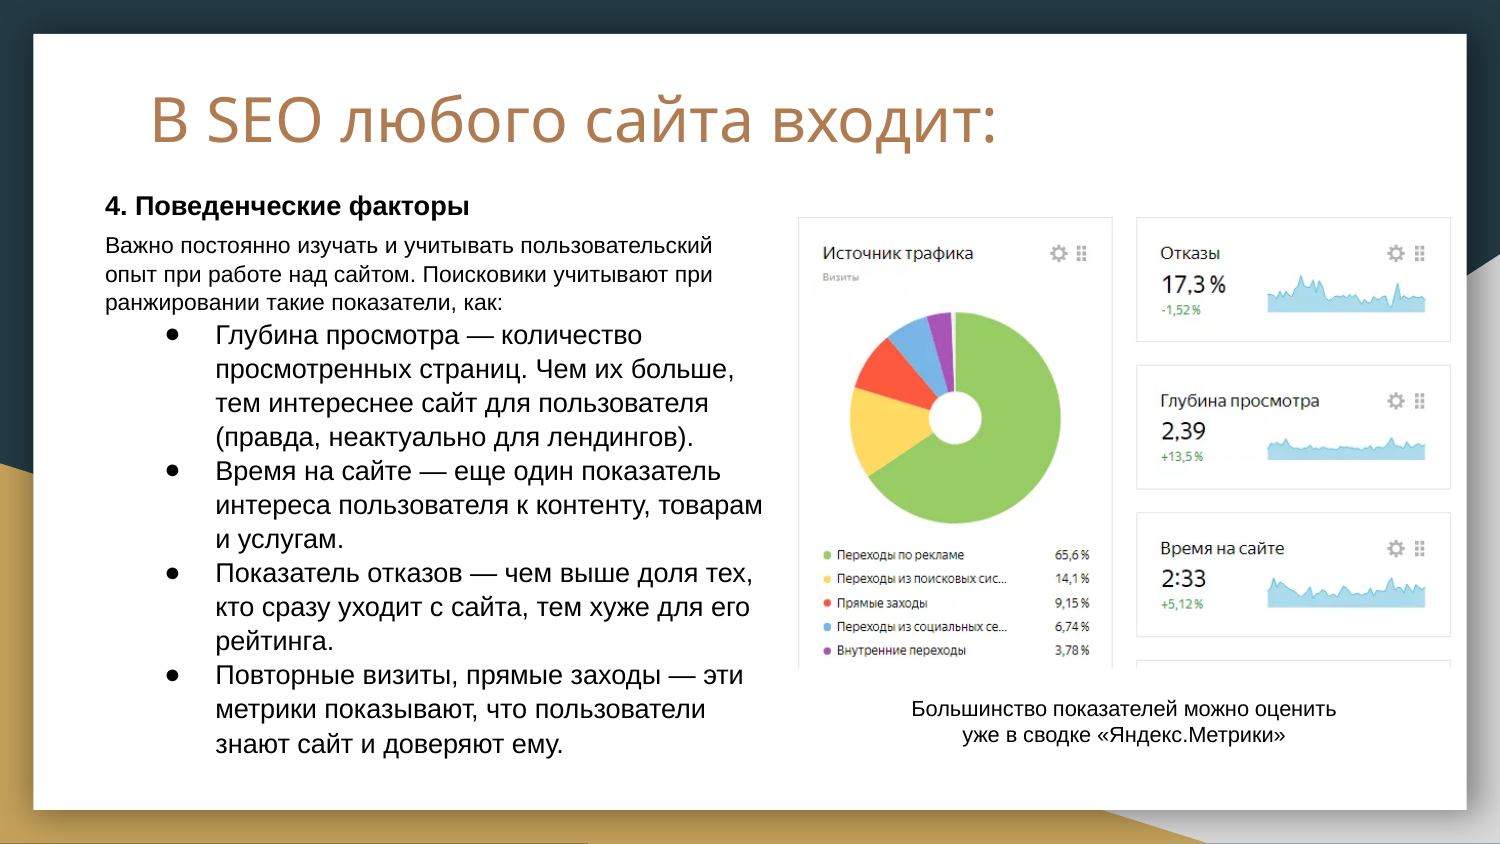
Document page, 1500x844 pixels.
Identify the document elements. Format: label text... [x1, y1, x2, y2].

list 4. Поведенческие факторы Важно постоянно изучать и учитывать пользовательский опыт при работе над сайтом. Поисковики учитывают при ранжировании такие показатели, как: Глубина просмотра — количество просмотренных страниц. Чем их больше, тем интереснее сайт для пользователя (правда, неактуально для лендингов). Время на сайте — еще один показатель интереса пользователя к контенту, товарам и услугам. Показатель отказов — чем выше доля тех, кто сразу уходит с сайта, тем хуже для его рейтинга. Повторные визиты, прямые заходы — эти метрики показывают, что пользователи знают сайт и доверяют ему. [90, 171, 783, 783]
title В SEO любого сайта входит: [134, 65, 1371, 222]
text_box Большинство показателей можно оценить уже в сводке «Яндекс.Метрики» [878, 679, 1371, 763]
picture [794, 214, 1455, 668]
